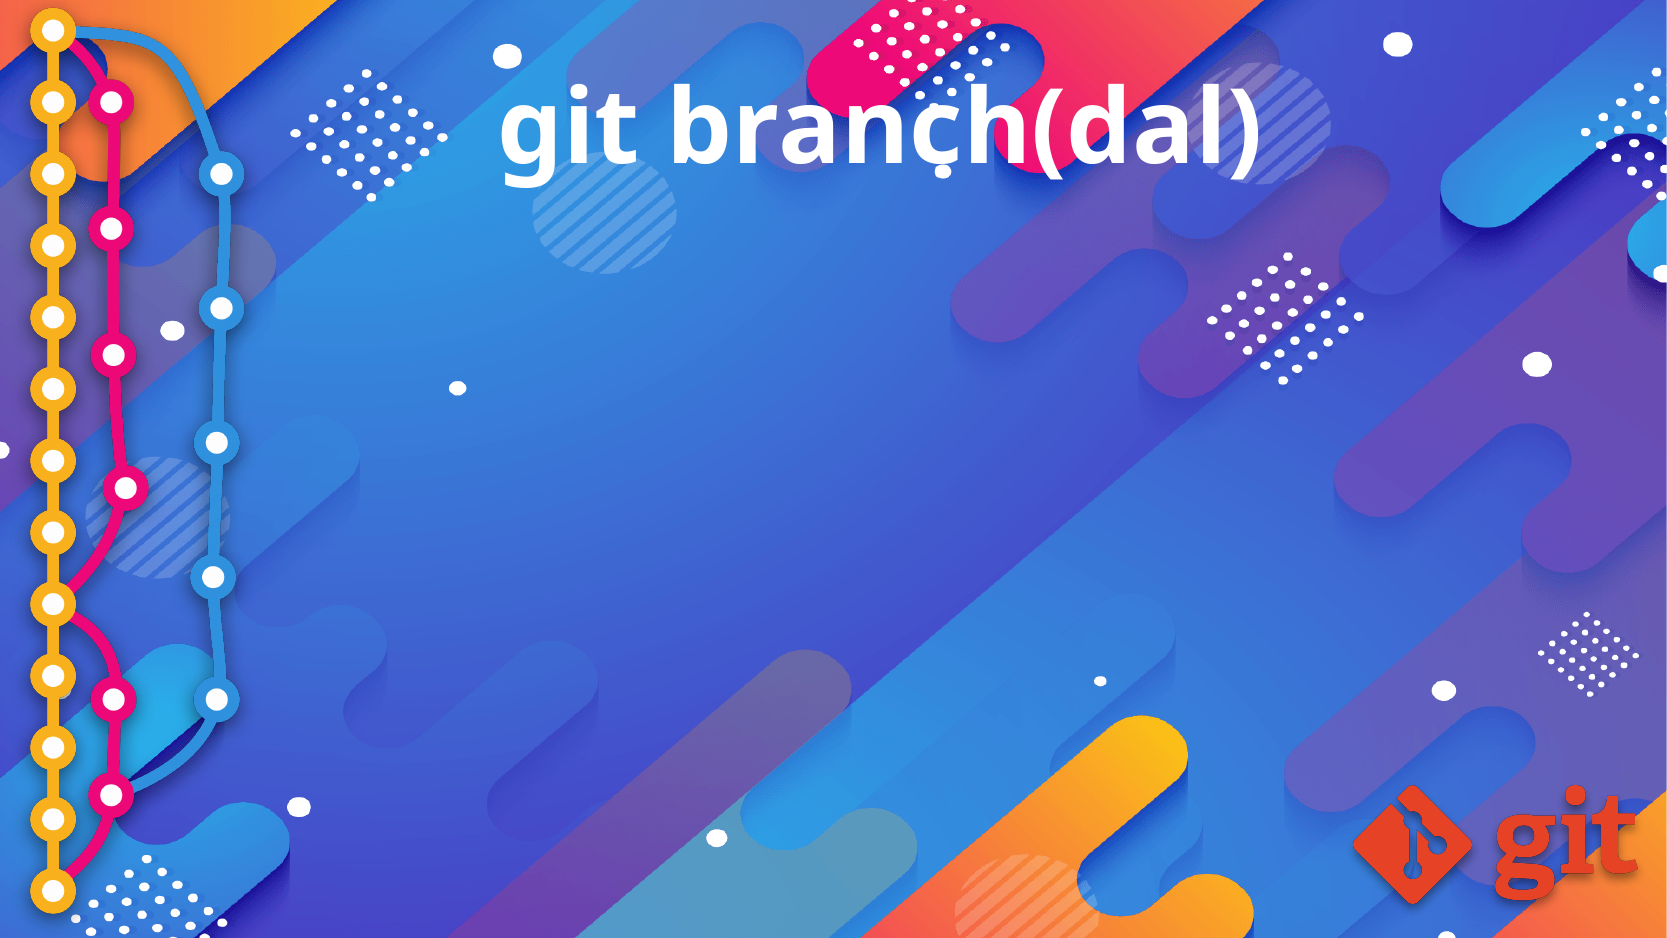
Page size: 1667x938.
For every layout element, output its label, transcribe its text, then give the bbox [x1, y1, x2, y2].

text_box git branch(dal) [482, 51, 1278, 192]
picture [0, 0, 1667, 938]
